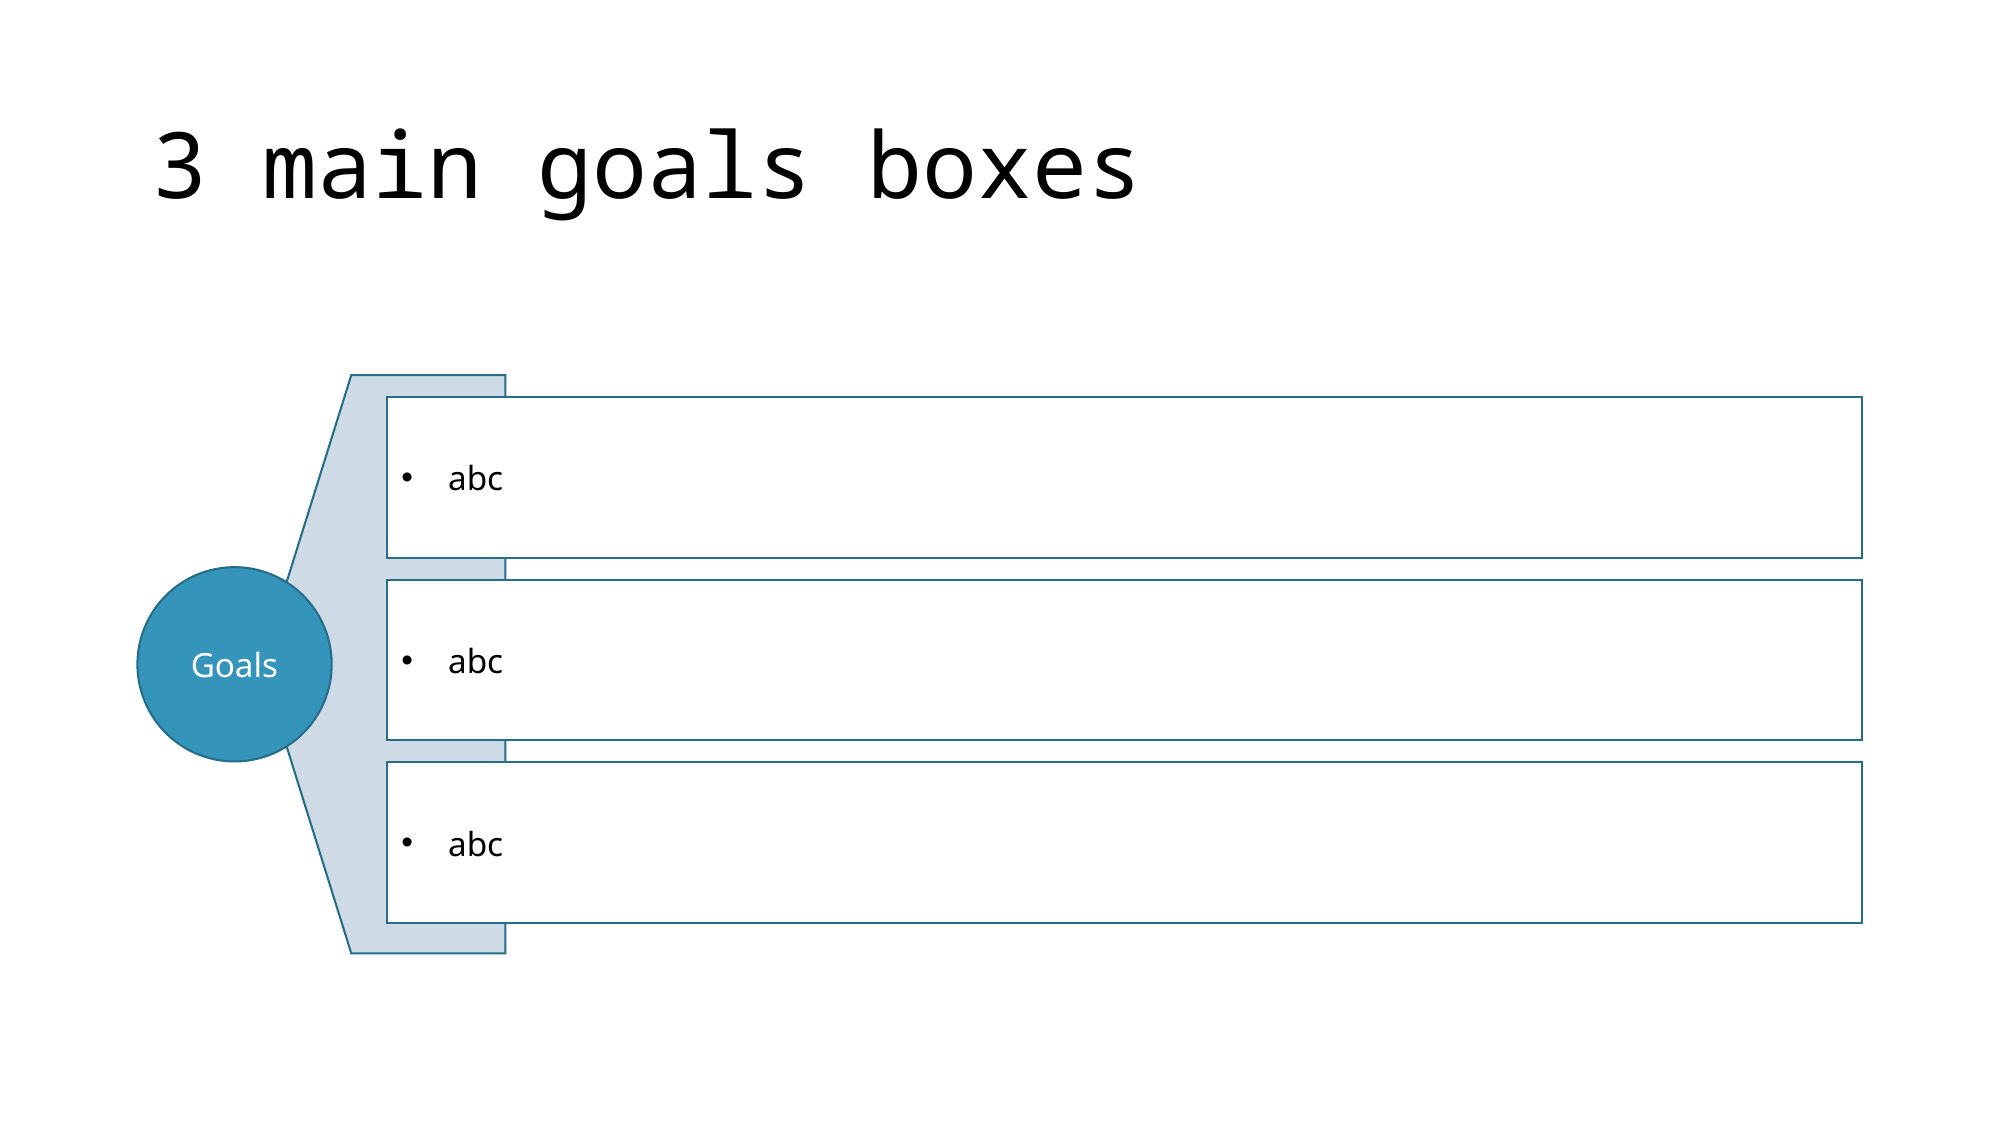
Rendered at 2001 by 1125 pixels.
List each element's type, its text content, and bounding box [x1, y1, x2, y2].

text_box [286, 374, 507, 955]
text_box abc [386, 396, 1863, 559]
text_box Goals [136, 566, 333, 763]
text_box abc [386, 761, 1863, 924]
title 3 main goals boxes [137, 59, 1863, 278]
text_box abc [386, 579, 1863, 741]
